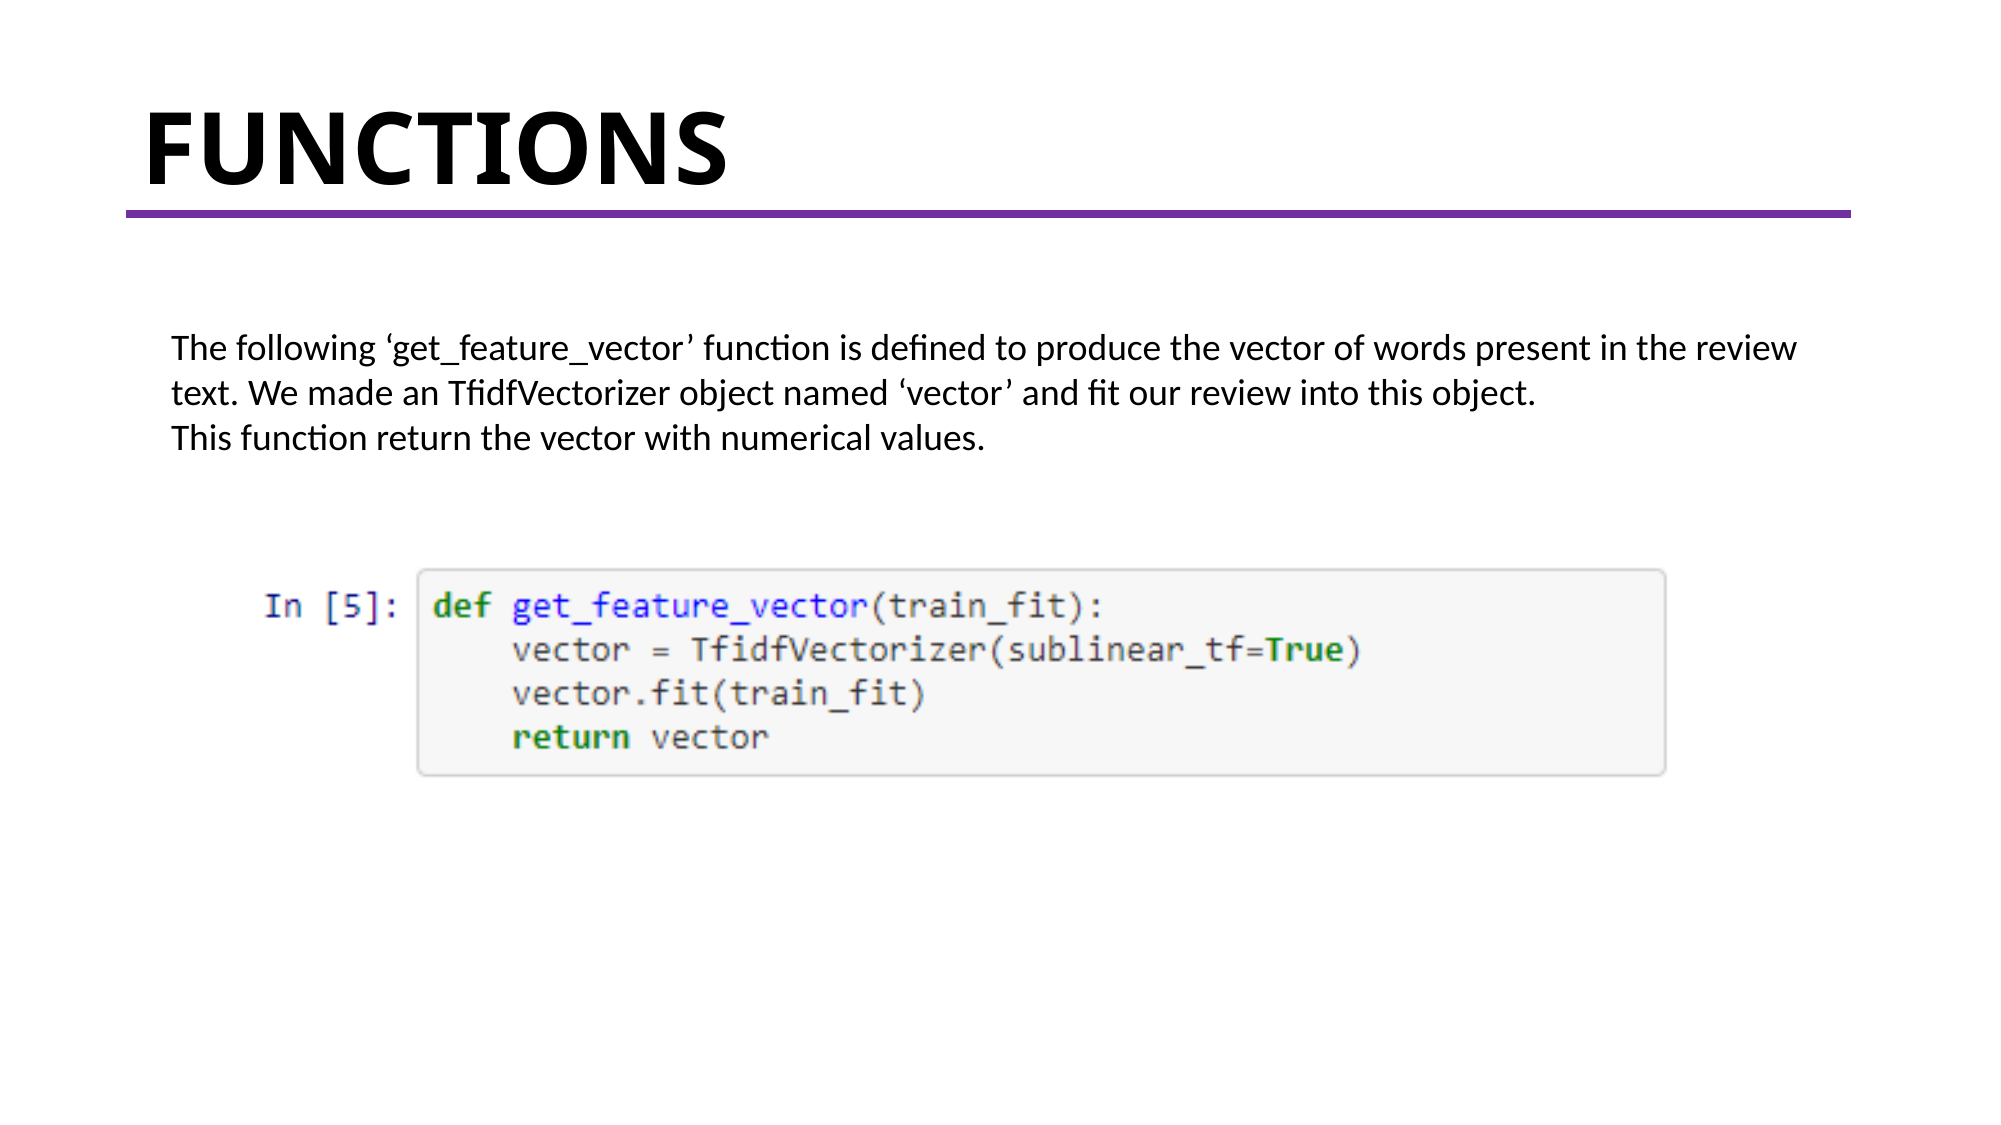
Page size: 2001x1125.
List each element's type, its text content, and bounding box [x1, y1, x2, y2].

picture [245, 546, 1706, 793]
text_box The following ‘get_feature_vector’ function is defined to produce the vector of words present in the review text. We made an TfidfVectorizer object named ‘vector’ and fit our review into this object. This function return the vector with numerical values. [156, 315, 1852, 466]
text_box FUNCTIONS [126, 89, 1852, 213]
